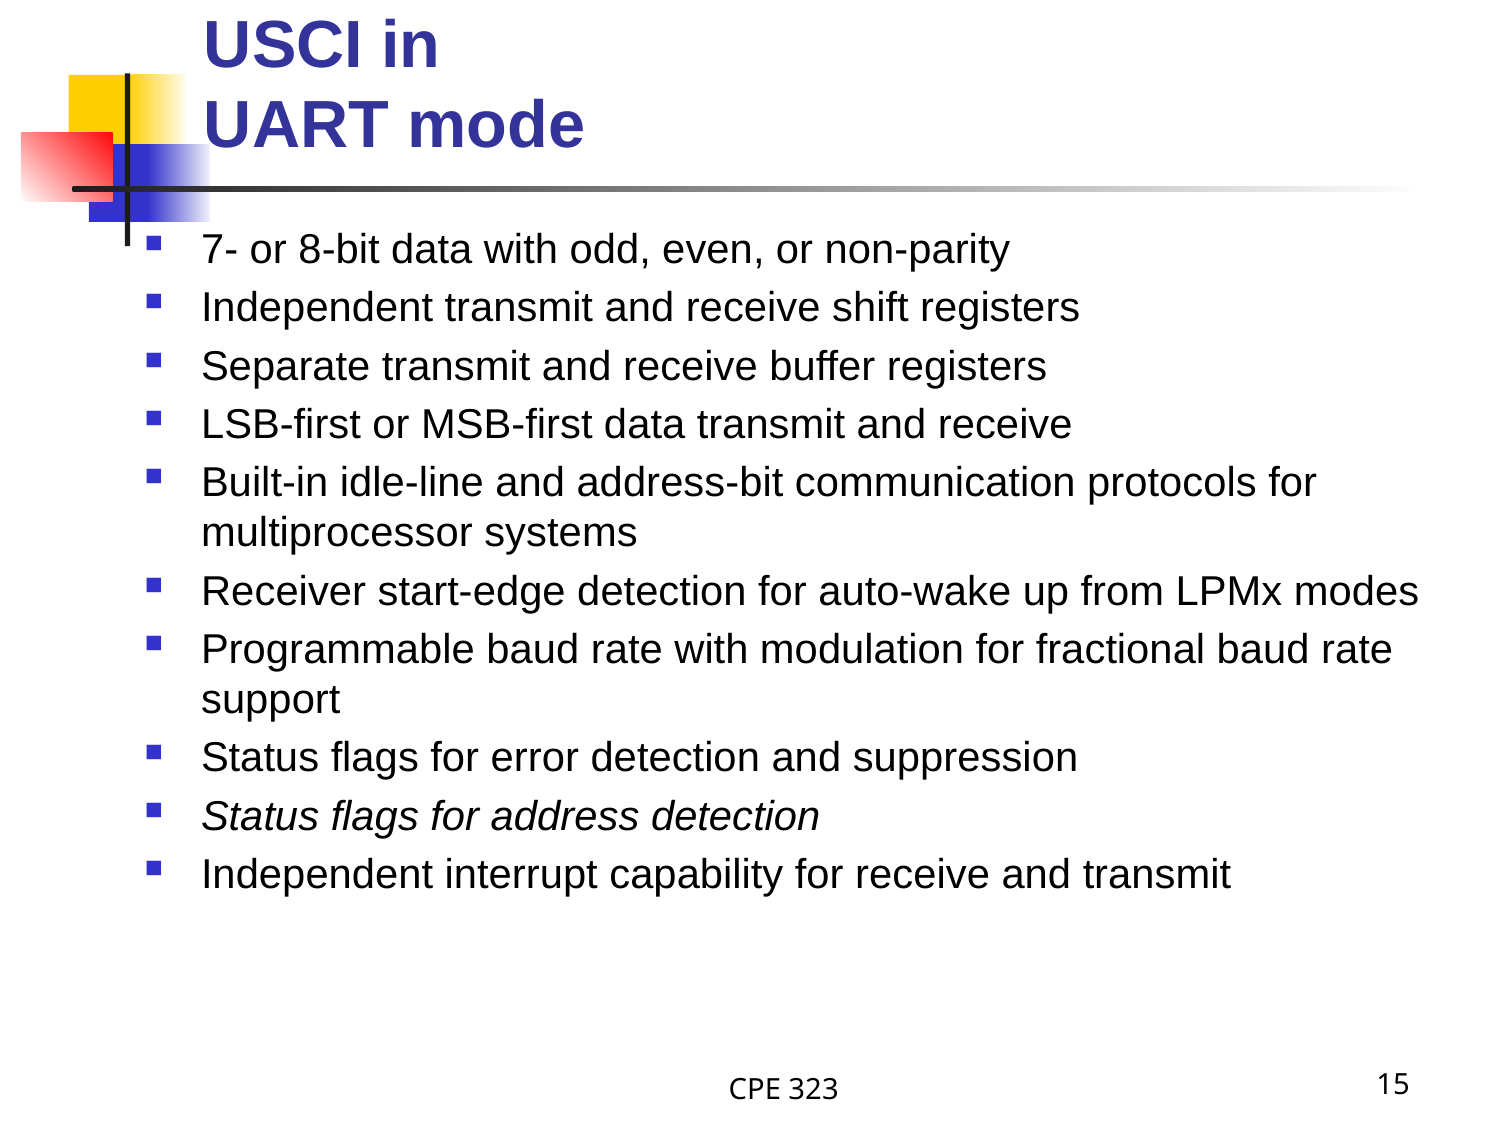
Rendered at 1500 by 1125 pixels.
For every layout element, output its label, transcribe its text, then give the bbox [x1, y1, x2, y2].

list 7- or 8-bit data with odd, even, or non-parity Independent transmit and receive shift registers Separate transmit and receive buffer registers LSB-first or MSB-first data transmit and receive Built-in idle-line and address-bit communication protocols for multiprocessor systems Receiver start-edge detection for auto-wake up from LPMx modes Programmable baud rate with modulation for fractional baud rate support Status flags for error detection and suppression Status flags for address detection Independent interrupt capability for receive and transmit [129, 213, 1470, 1083]
title USCI in UART mode [188, 26, 1468, 169]
footer CPE 323 [549, 1037, 1026, 1113]
slide_number 15 [1112, 1037, 1426, 1113]
